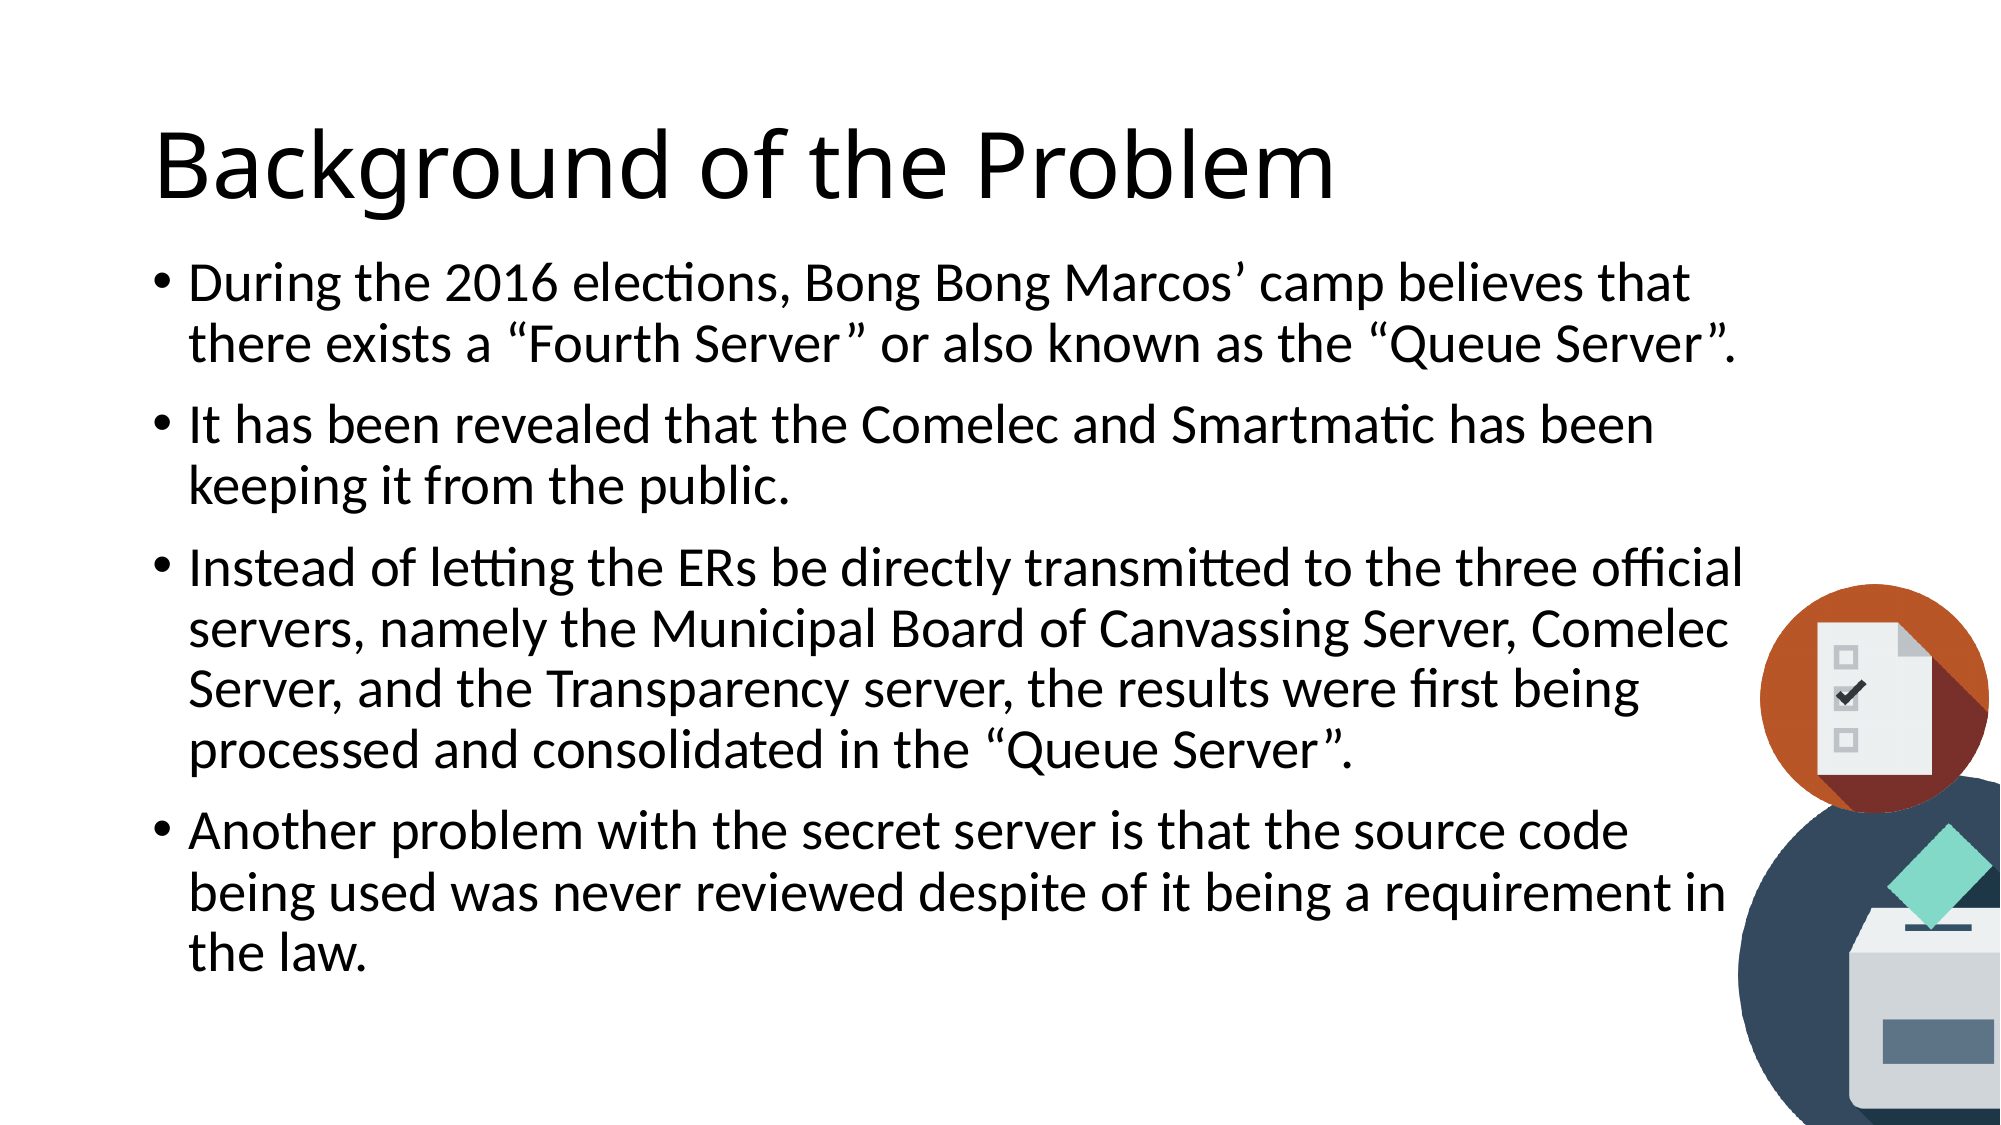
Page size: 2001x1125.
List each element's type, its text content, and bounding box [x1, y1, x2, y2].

title Background of the Problem [137, 59, 1863, 278]
picture [1738, 584, 2000, 1125]
list During the 2016 elections, Bong Bong Marcos’ camp believes that there exists a “Fourth Server” or also known as the “Queue Server”. It has been revealed that the Comelec and Smartmatic has been keeping it from the public. Instead of letting the ERs be directly transmitted to the three official servers, namely the Municipal Board of Canvassing Server, Comelec Server, and the Transparency server, the results were first being processed and consolidated in the “Queue Server”. Another problem with the secret server is that the source code being used was never reviewed despite of it being a requirement in the law. [137, 245, 1761, 1014]
